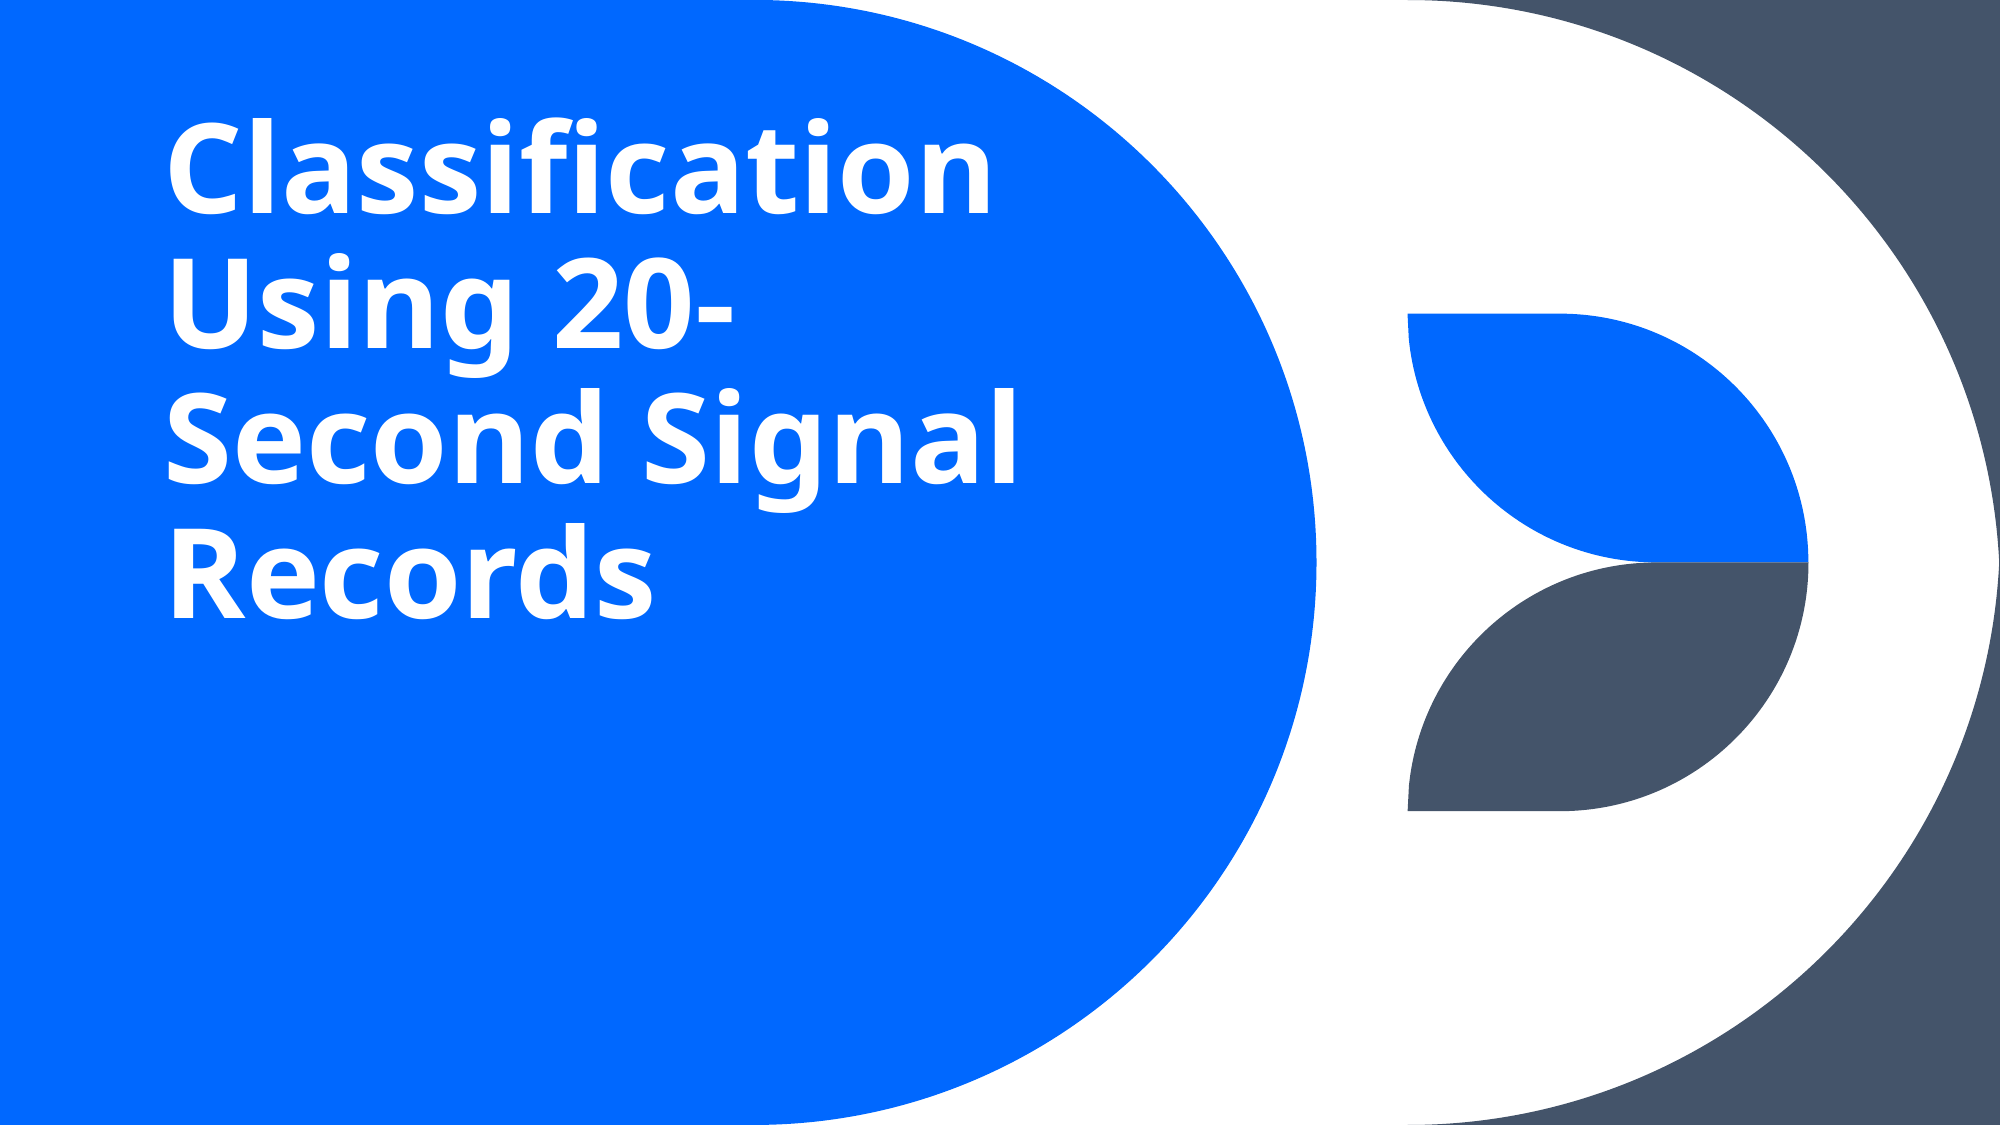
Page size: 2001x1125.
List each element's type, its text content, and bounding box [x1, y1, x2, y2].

title Classification Using 20-Second Signal Records [148, 261, 1174, 653]
